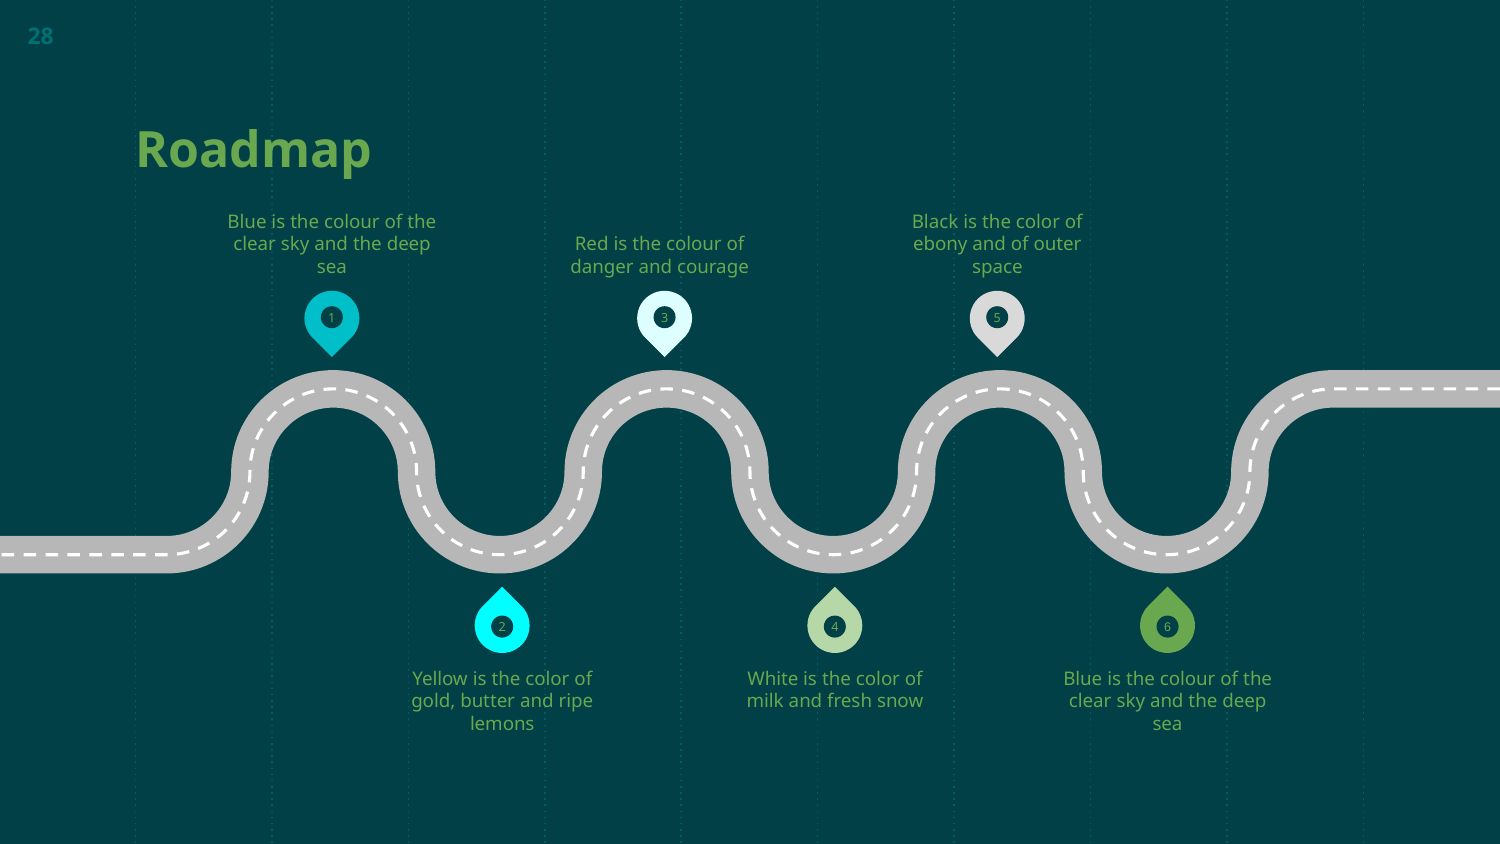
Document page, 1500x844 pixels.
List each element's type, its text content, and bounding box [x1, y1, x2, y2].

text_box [625, 279, 704, 358]
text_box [1128, 586, 1207, 665]
text_box Blue is the colour of the clear sky and the deep sea [226, 189, 438, 278]
text_box Yellow is the color of gold, butter and ripe lemons [396, 666, 608, 755]
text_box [292, 279, 371, 358]
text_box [795, 586, 874, 665]
title Roadmap [120, 78, 1092, 193]
slide_number ‹#› [12, 6, 103, 66]
text_box [0, 388, 1500, 555]
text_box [463, 586, 542, 665]
text_box Red is the colour of danger and courage [553, 189, 765, 278]
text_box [958, 279, 1037, 358]
text_box Black is the color of ebony and of outer space [891, 189, 1103, 278]
text_box Blue is the colour of the clear sky and the deep sea [1062, 666, 1273, 755]
text_box White is the color of milk and fresh snow [729, 666, 941, 755]
